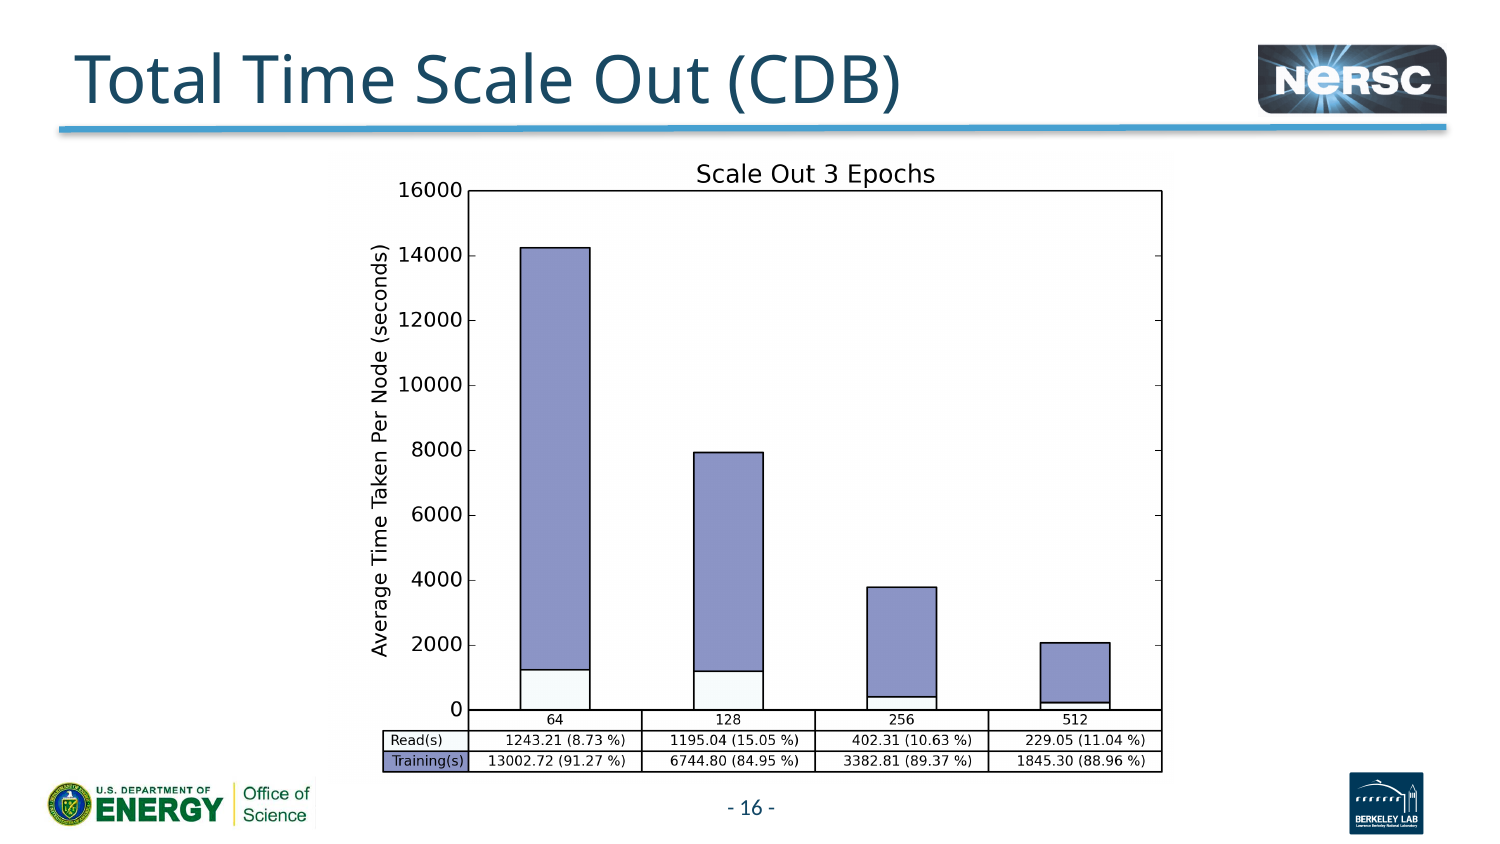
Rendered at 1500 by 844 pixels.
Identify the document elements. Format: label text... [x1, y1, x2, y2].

picture [40, 772, 316, 835]
title Total Time Scale Out (CDB) [59, 22, 1178, 117]
picture [1349, 772, 1424, 835]
picture [328, 151, 1174, 784]
slide_number - 16 - [675, 793, 828, 829]
picture [1258, 43, 1447, 117]
